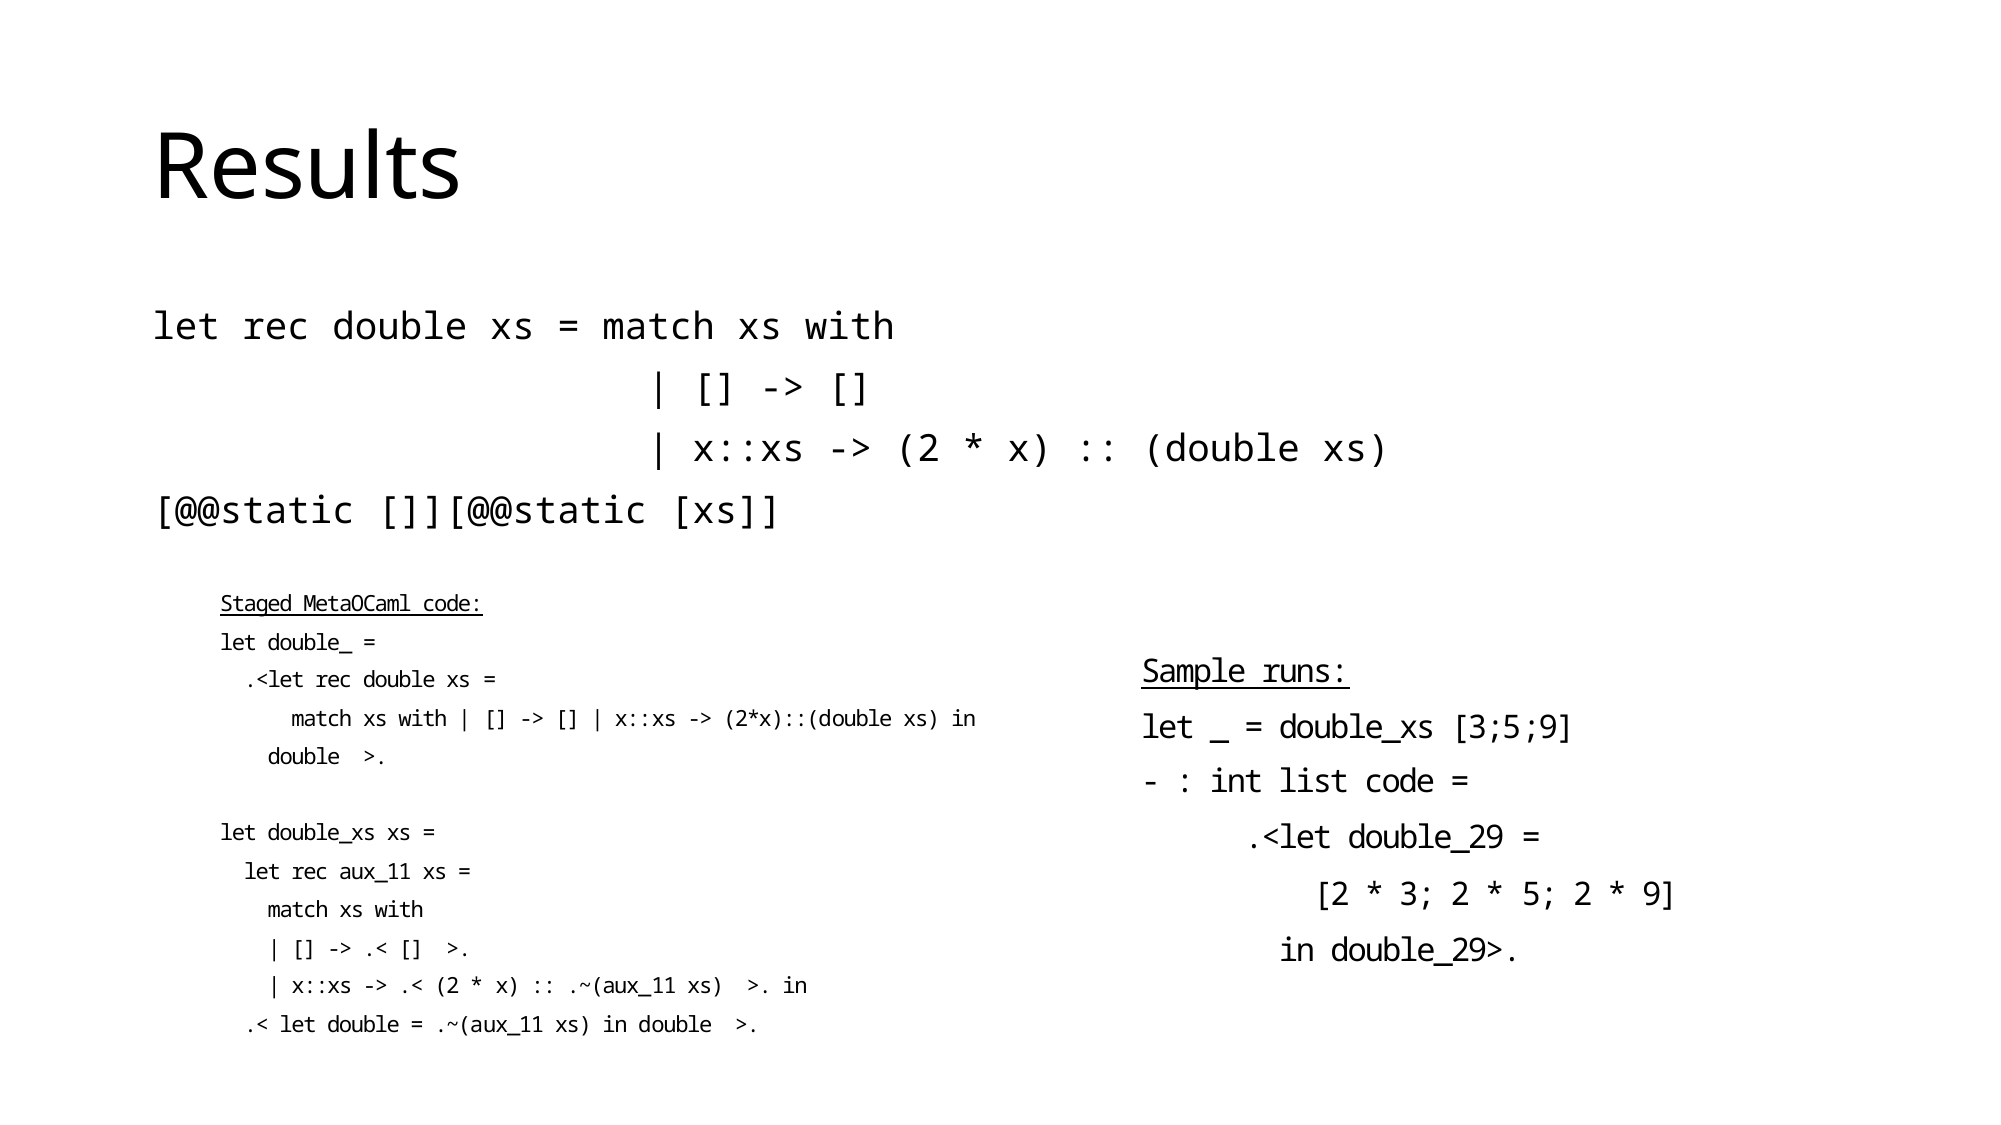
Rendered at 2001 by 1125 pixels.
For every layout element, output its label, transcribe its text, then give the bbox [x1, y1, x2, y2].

picture [1089, 656, 1748, 991]
title Results [137, 59, 1863, 278]
picture [184, 593, 1062, 1054]
list let rec double xs = match xs with | [] -> [] | x::xs -> (2 * x) :: (double xs) [@@static []][@@static [xs]] [137, 299, 1863, 1014]
